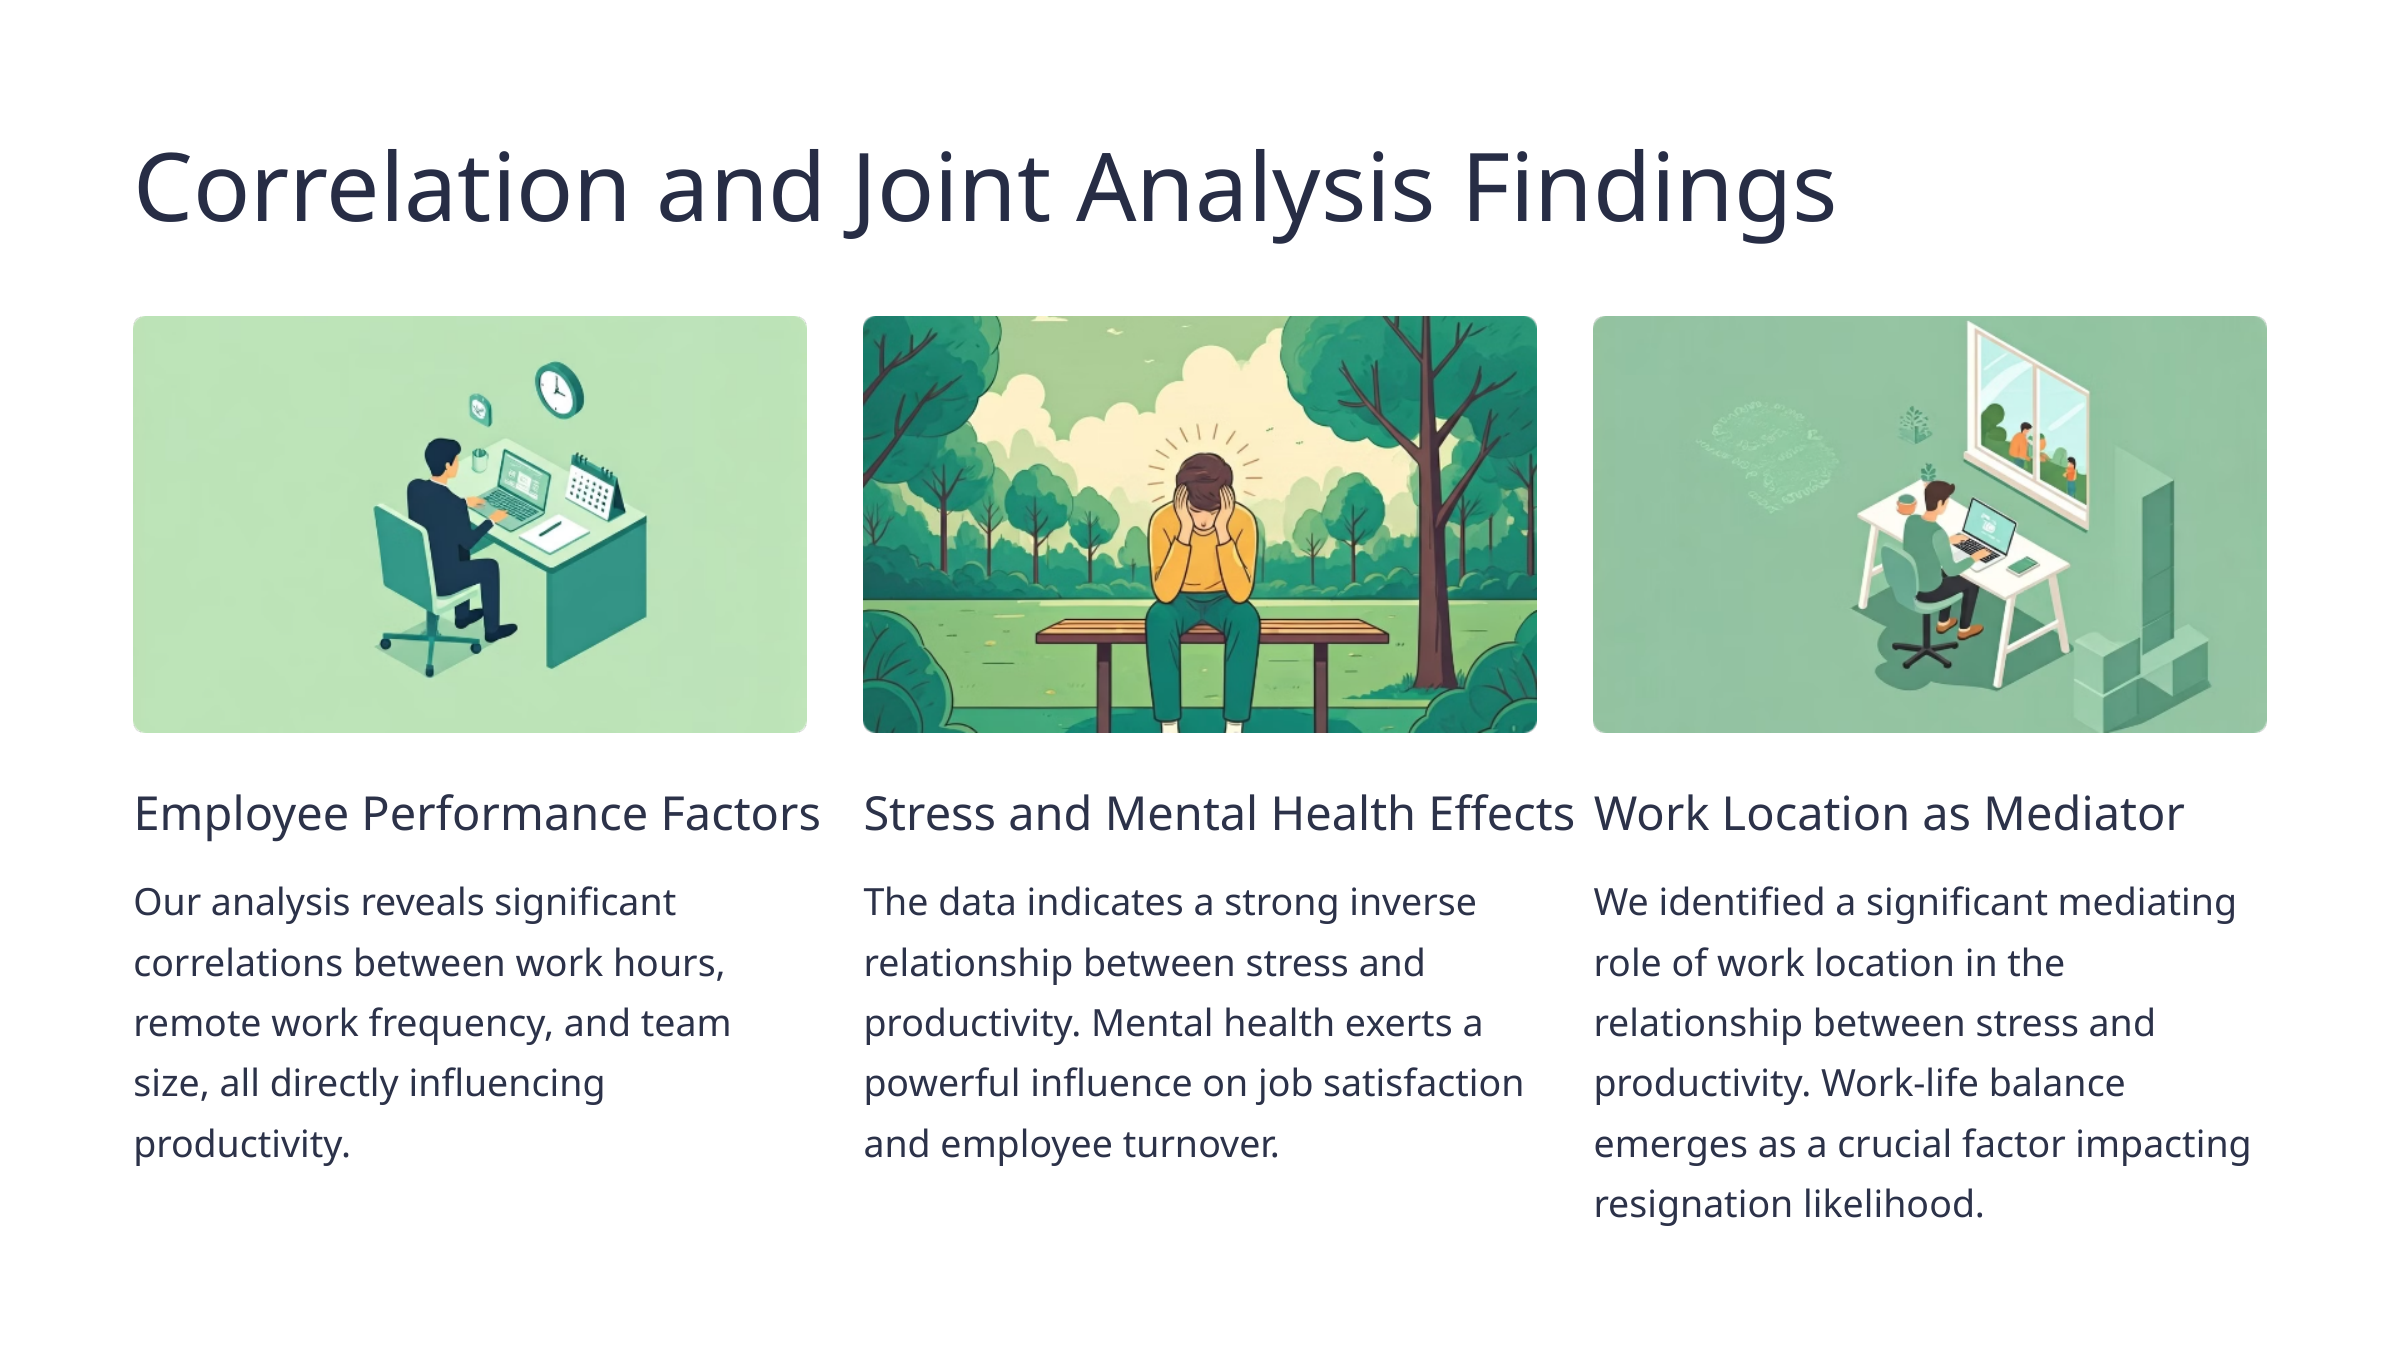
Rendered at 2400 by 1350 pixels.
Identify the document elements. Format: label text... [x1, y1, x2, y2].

text_box Work Location as Mediator [1593, 780, 2151, 840]
text_box We identified a significant mediating role of work location in the relationship between stress and productivity. Work-life balance emerges as a crucial factor impacting resignation likelihood. [1593, 862, 2267, 1229]
text_box Employee Performance Factors [133, 780, 784, 840]
text_box The data indicates a strong inverse relationship between stress and productivity. Mental health exerts a powerful influence on job satisfaction and employee turnover. [863, 862, 1537, 1168]
text_box Correlation and Joint Analysis Findings [133, 121, 1763, 241]
text_box Stress and Mental Health Effects [863, 780, 1536, 840]
picture [1593, 316, 2267, 733]
text_box Our analysis reveals significant correlations between work hours, remote work frequency, and team size, all directly influencing productivity. [133, 862, 807, 1168]
picture [133, 316, 807, 733]
picture [863, 316, 1537, 733]
